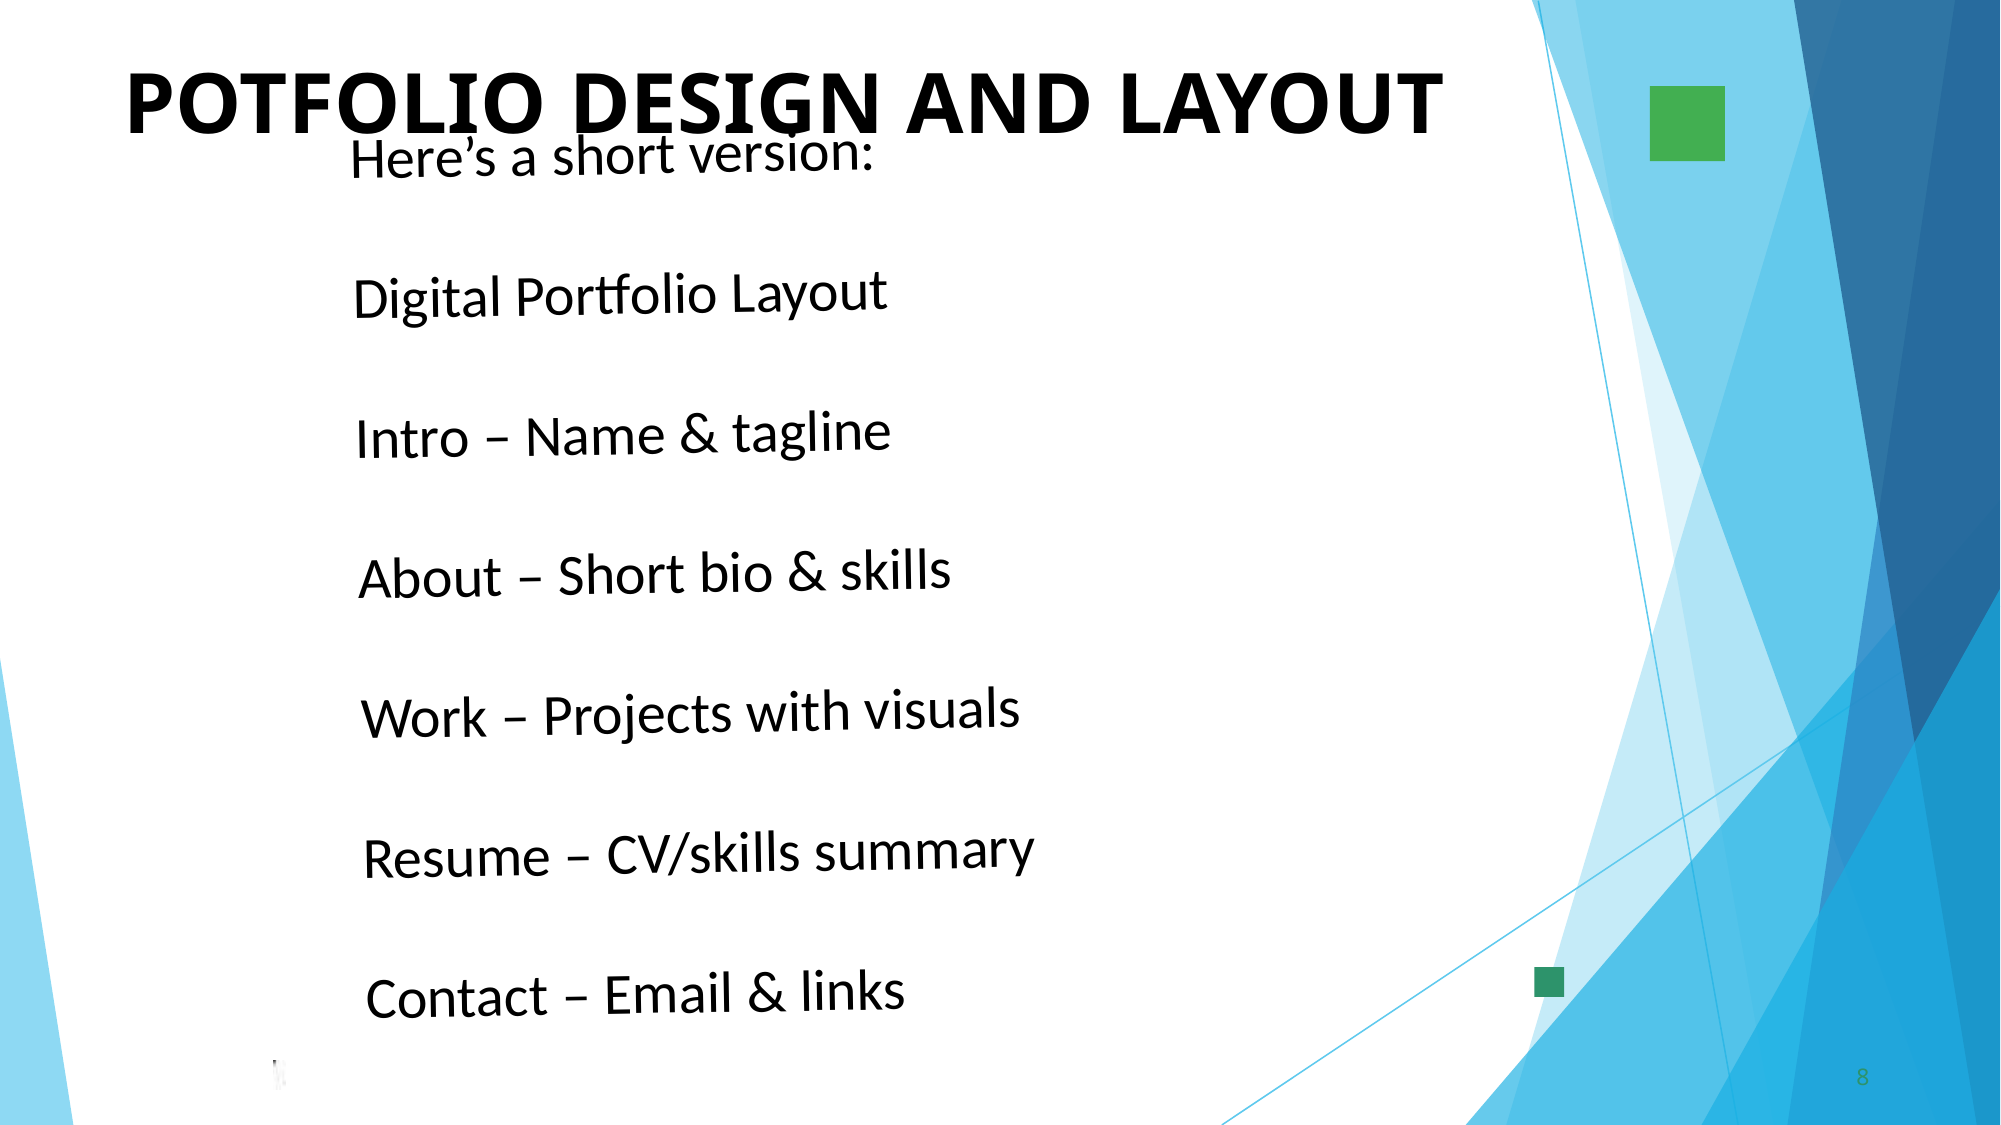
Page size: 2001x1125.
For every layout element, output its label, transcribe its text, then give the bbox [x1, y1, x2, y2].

text_box Here’s a short version: Digital Portfolio Layout Intro – Name & tagline About – Short bio & skills Work – Projects with visuals Resume – CV/skills summary Contact – Email & links [334, 99, 1104, 1125]
text_box POTFOLIO DESIGN AND LAYOUT [121, 47, 1564, 150]
text_box [1649, 86, 1725, 162]
text_box 8 [1849, 1061, 1888, 1095]
text_box [1534, 967, 1565, 997]
picture [273, 1060, 287, 1091]
